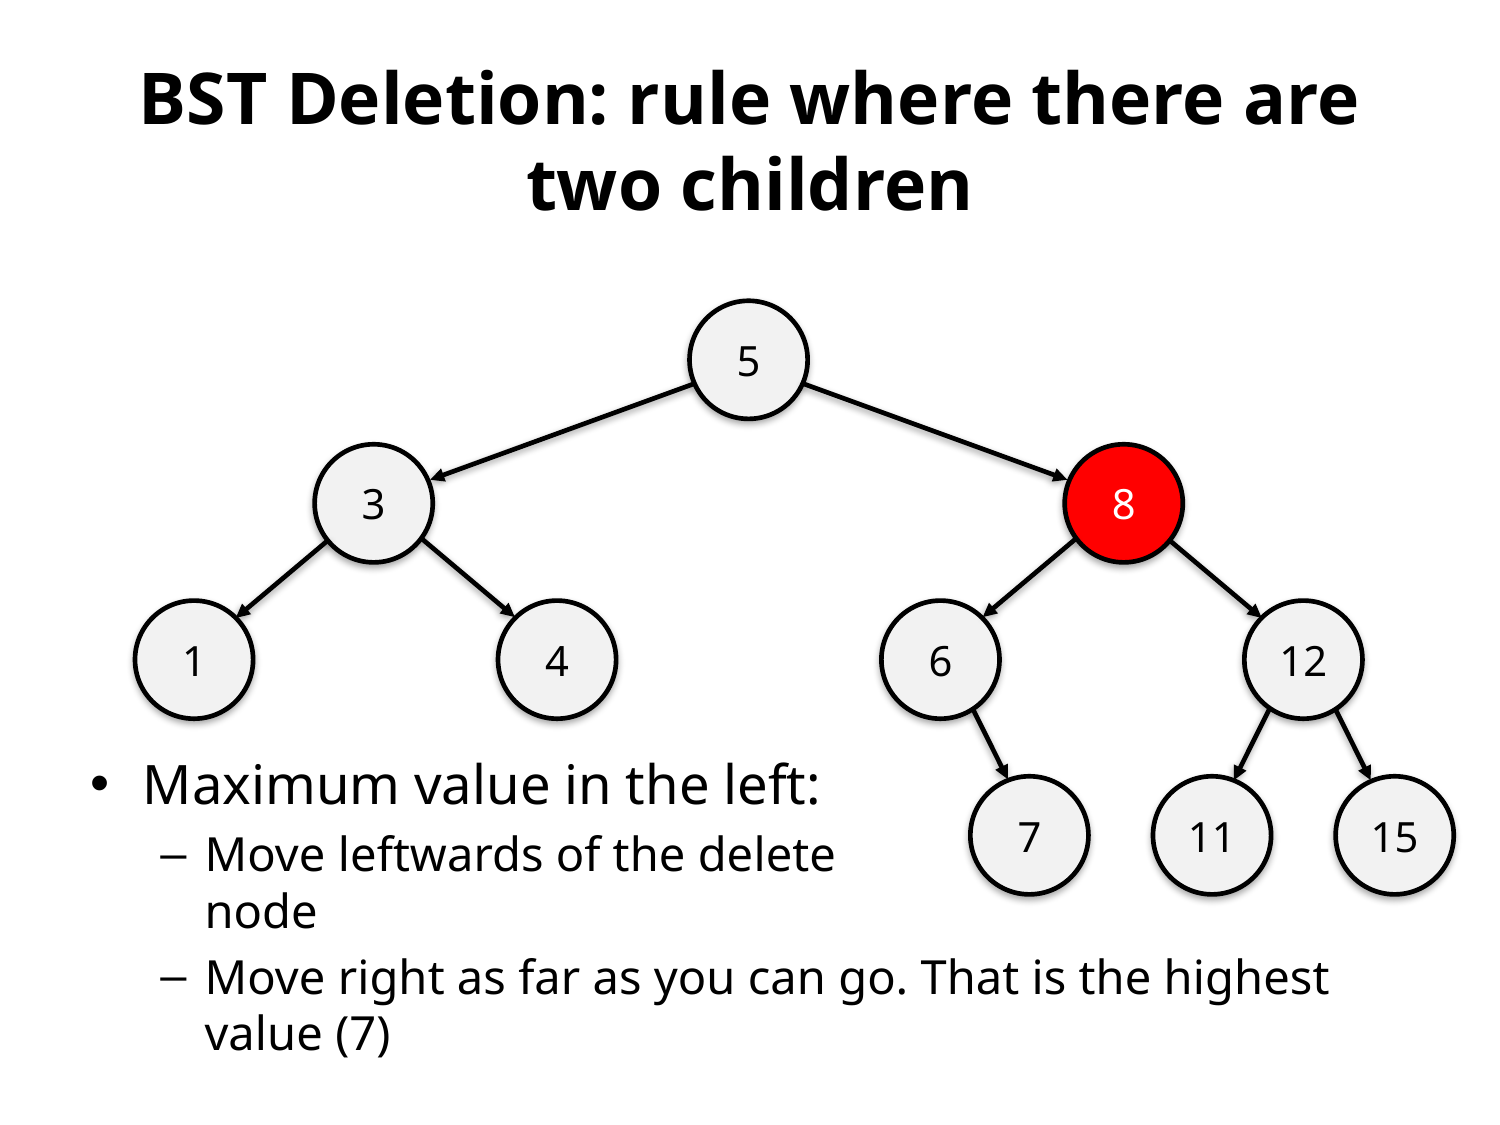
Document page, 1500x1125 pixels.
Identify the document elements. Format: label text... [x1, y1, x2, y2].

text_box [1168, 538, 1262, 619]
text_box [430, 382, 697, 481]
text_box 1 [134, 599, 254, 720]
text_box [235, 538, 330, 619]
list [73, 251, 1424, 1093]
text_box Maximum value in the left: Move leftwards of the delete node Move right as far as you can go. That is the highest value (7) [74, 742, 1425, 1071]
text_box 5 [688, 300, 809, 420]
text_box 4 [497, 599, 617, 720]
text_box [801, 382, 1068, 481]
text_box 15 [1425, 783, 1455, 887]
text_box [1233, 709, 1371, 781]
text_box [421, 538, 516, 618]
text_box 12 [1243, 599, 1364, 708]
title BST Deletion: rule where there are two children [75, 45, 1425, 233]
text_box 6 [880, 599, 1001, 720]
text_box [982, 538, 1077, 618]
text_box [972, 708, 1008, 780]
text_box 8 [1063, 443, 1184, 564]
text_box 3 [313, 443, 434, 564]
